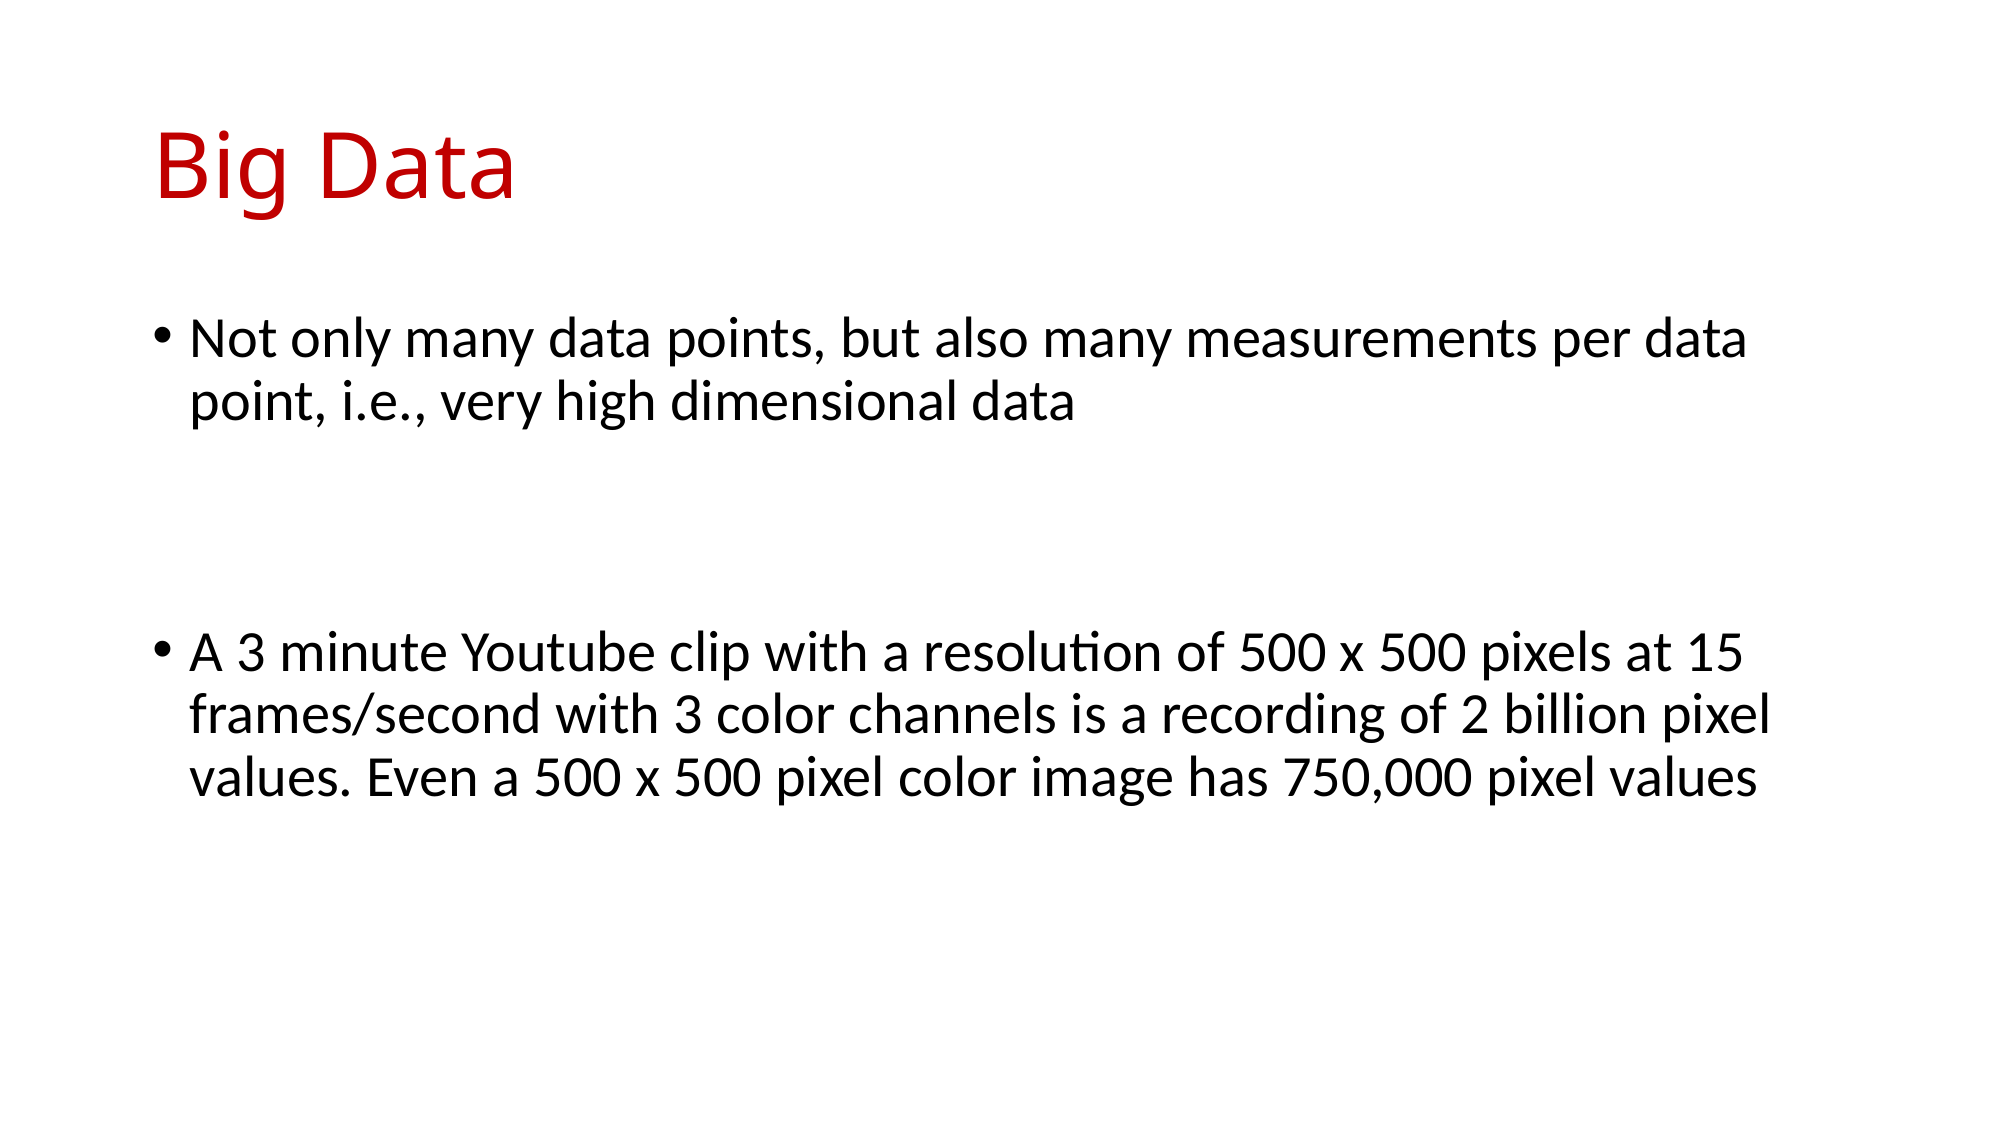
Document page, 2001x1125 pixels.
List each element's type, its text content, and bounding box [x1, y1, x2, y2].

list Not only many data points, but also many measurements per data point, i.e., very high dimensional data A 3 minute Youtube clip with a resolution of 500 x 500 pixels at 15 frames/second with 3 color channels is a recording of 2 billion pixel values. Even a 500 x 500 pixel color image has 750,000 pixel values [137, 299, 1863, 1014]
title Big Data [137, 59, 1863, 278]
